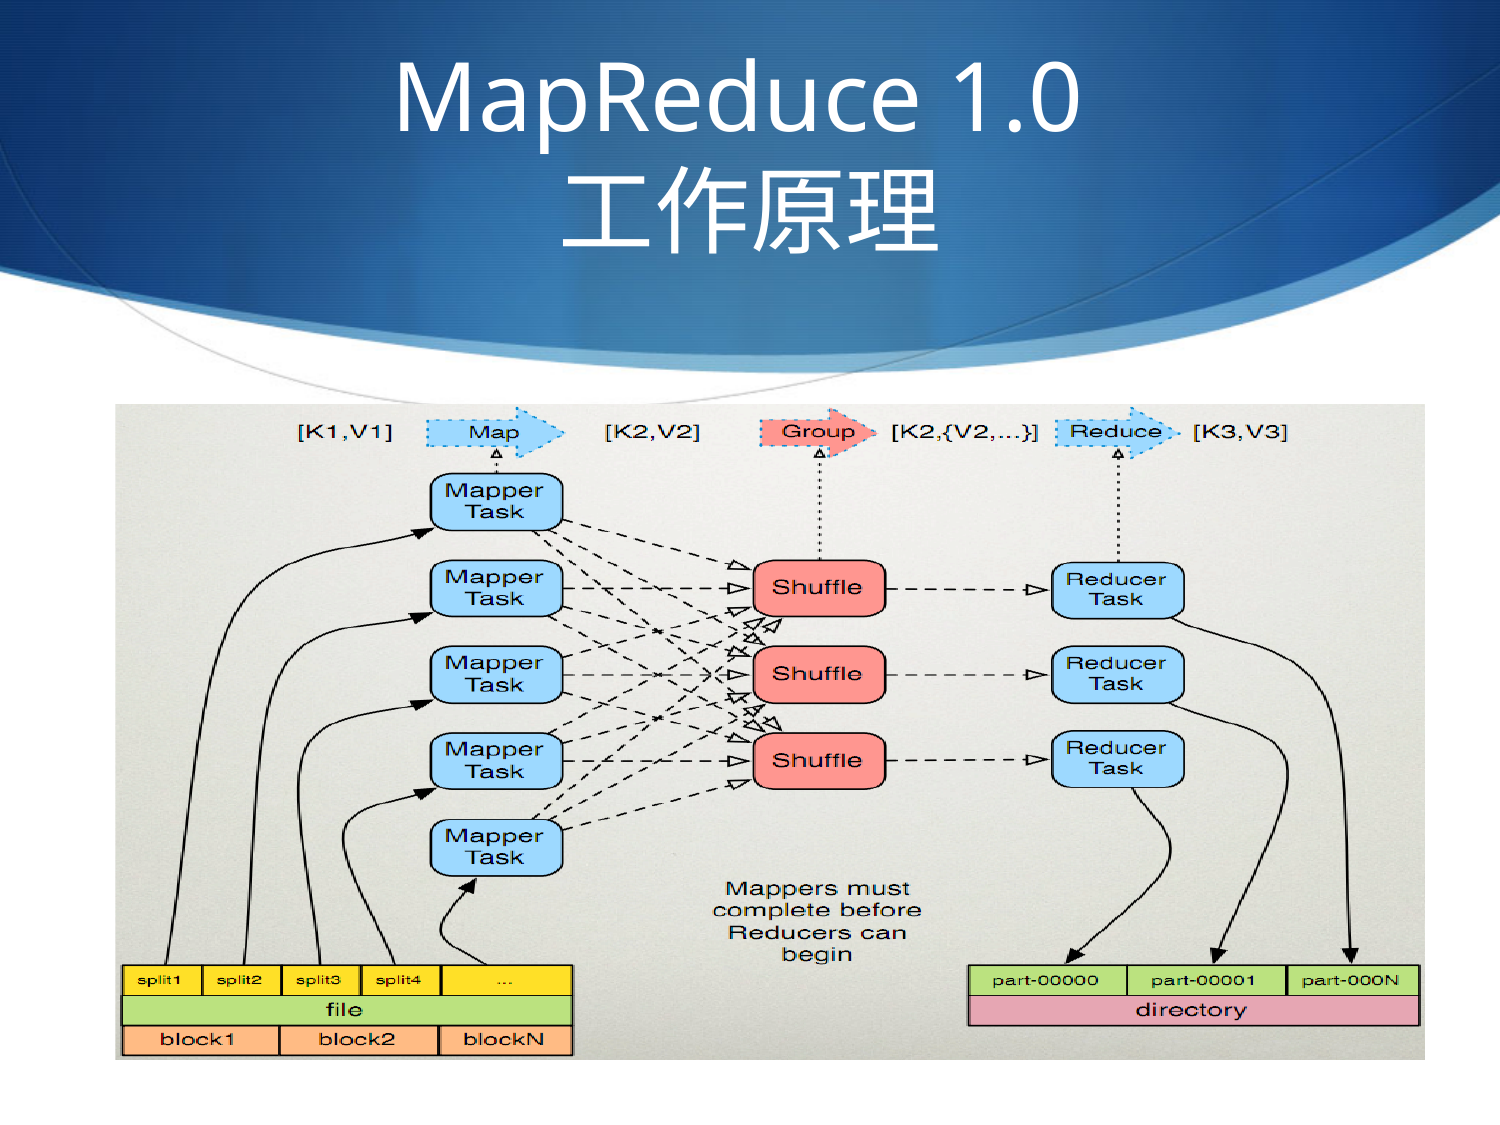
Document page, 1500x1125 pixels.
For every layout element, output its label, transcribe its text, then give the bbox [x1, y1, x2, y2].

title MapReduce 1.0 工作原理 [75, 56, 1425, 245]
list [114, 404, 1426, 1061]
picture [0, 0, 1500, 1125]
